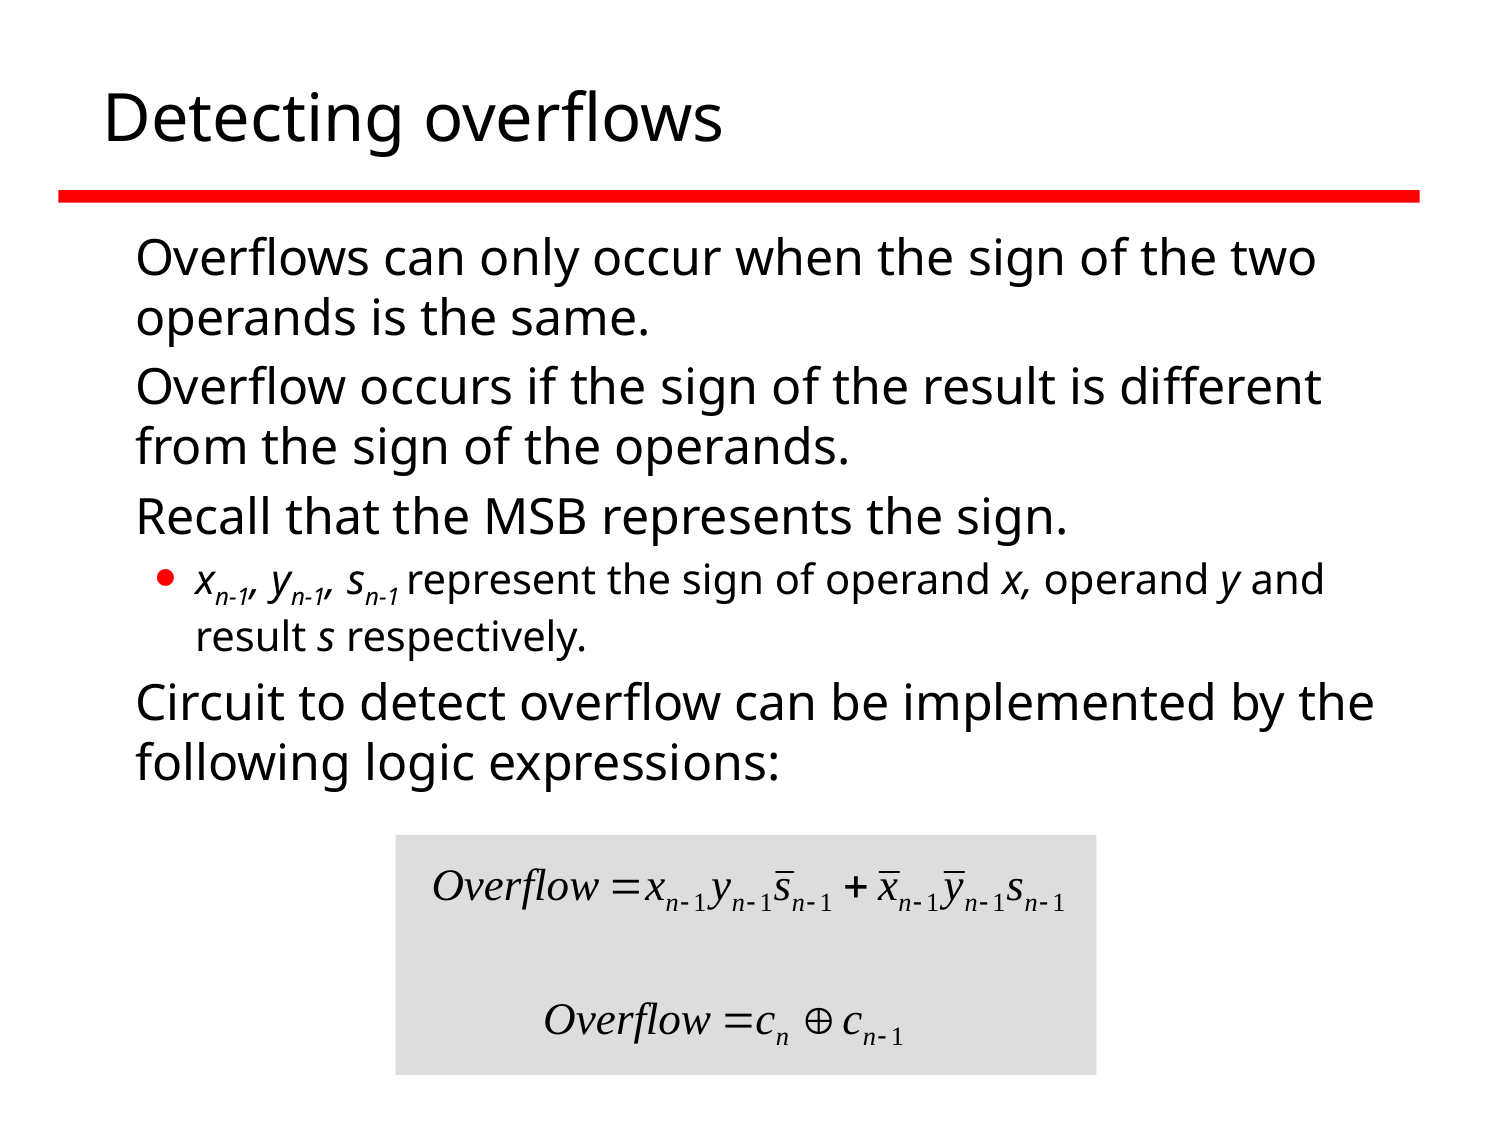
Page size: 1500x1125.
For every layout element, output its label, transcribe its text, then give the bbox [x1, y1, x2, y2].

text_box [395, 834, 1097, 1075]
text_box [537, 988, 912, 1057]
title Detecting overflows [87, 49, 1438, 163]
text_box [425, 854, 1072, 923]
list Overflows can only occur when the sign of the two operands is the same. Overflow occurs if the sign of the result is different from the sign of the operands. Recall that the MSB represents the sign. xn-1, yn-1, sn-1 represent the sign of operand x, operand y and result s respectively. Circuit to detect overflow can be implemented by the following logic expressions: [74, 217, 1426, 813]
